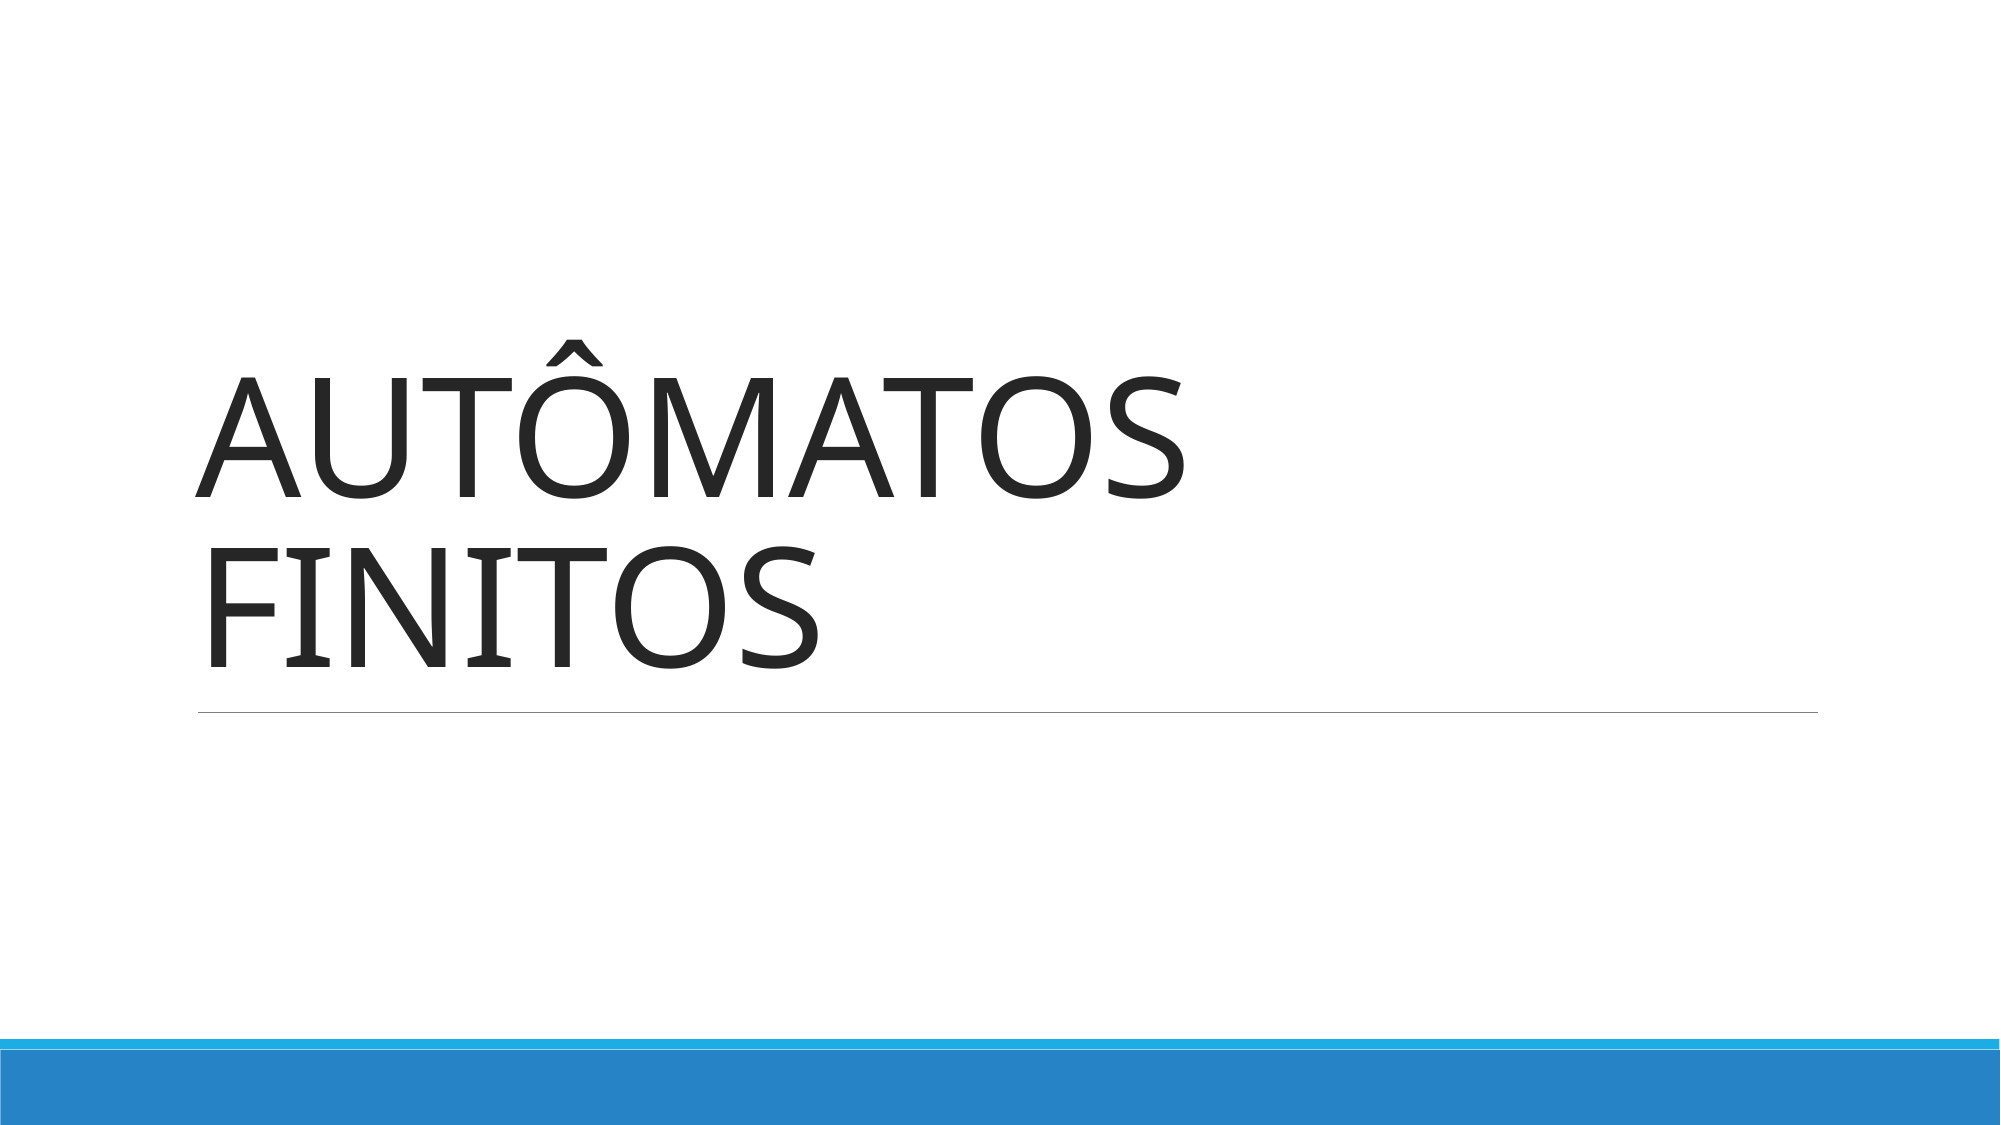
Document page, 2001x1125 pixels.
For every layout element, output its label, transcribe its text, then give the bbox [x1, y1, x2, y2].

title AUTÔMATOS FINITOS [180, 124, 1830, 710]
